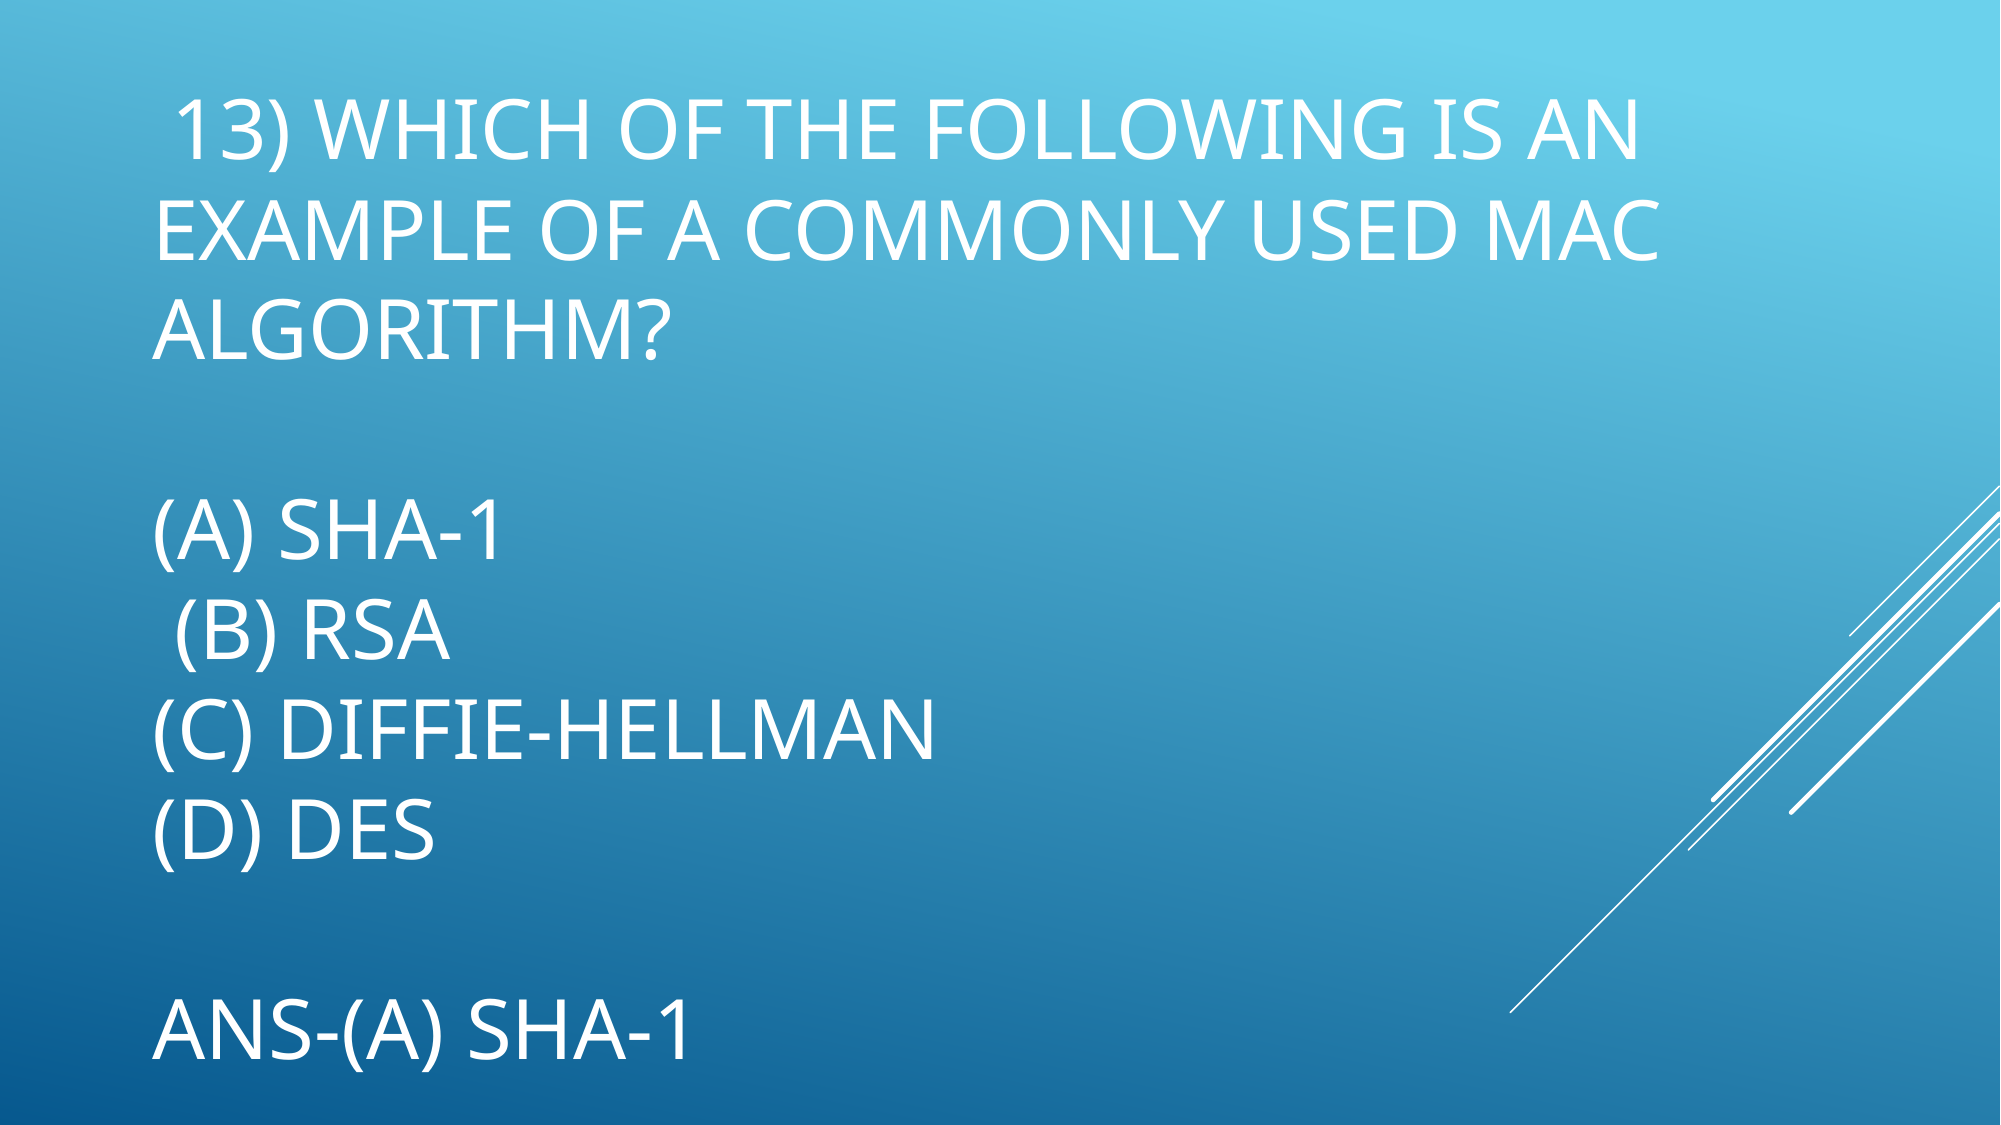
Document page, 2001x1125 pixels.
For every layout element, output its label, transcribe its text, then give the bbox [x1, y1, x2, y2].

title 13) Which of the following is an example of a commonly used MAC algorithm? (a) SHA-1 (b) RSA (c) Diffie-Hellman (d) DES Ans-(a) SHA-1 [137, 59, 1863, 1094]
